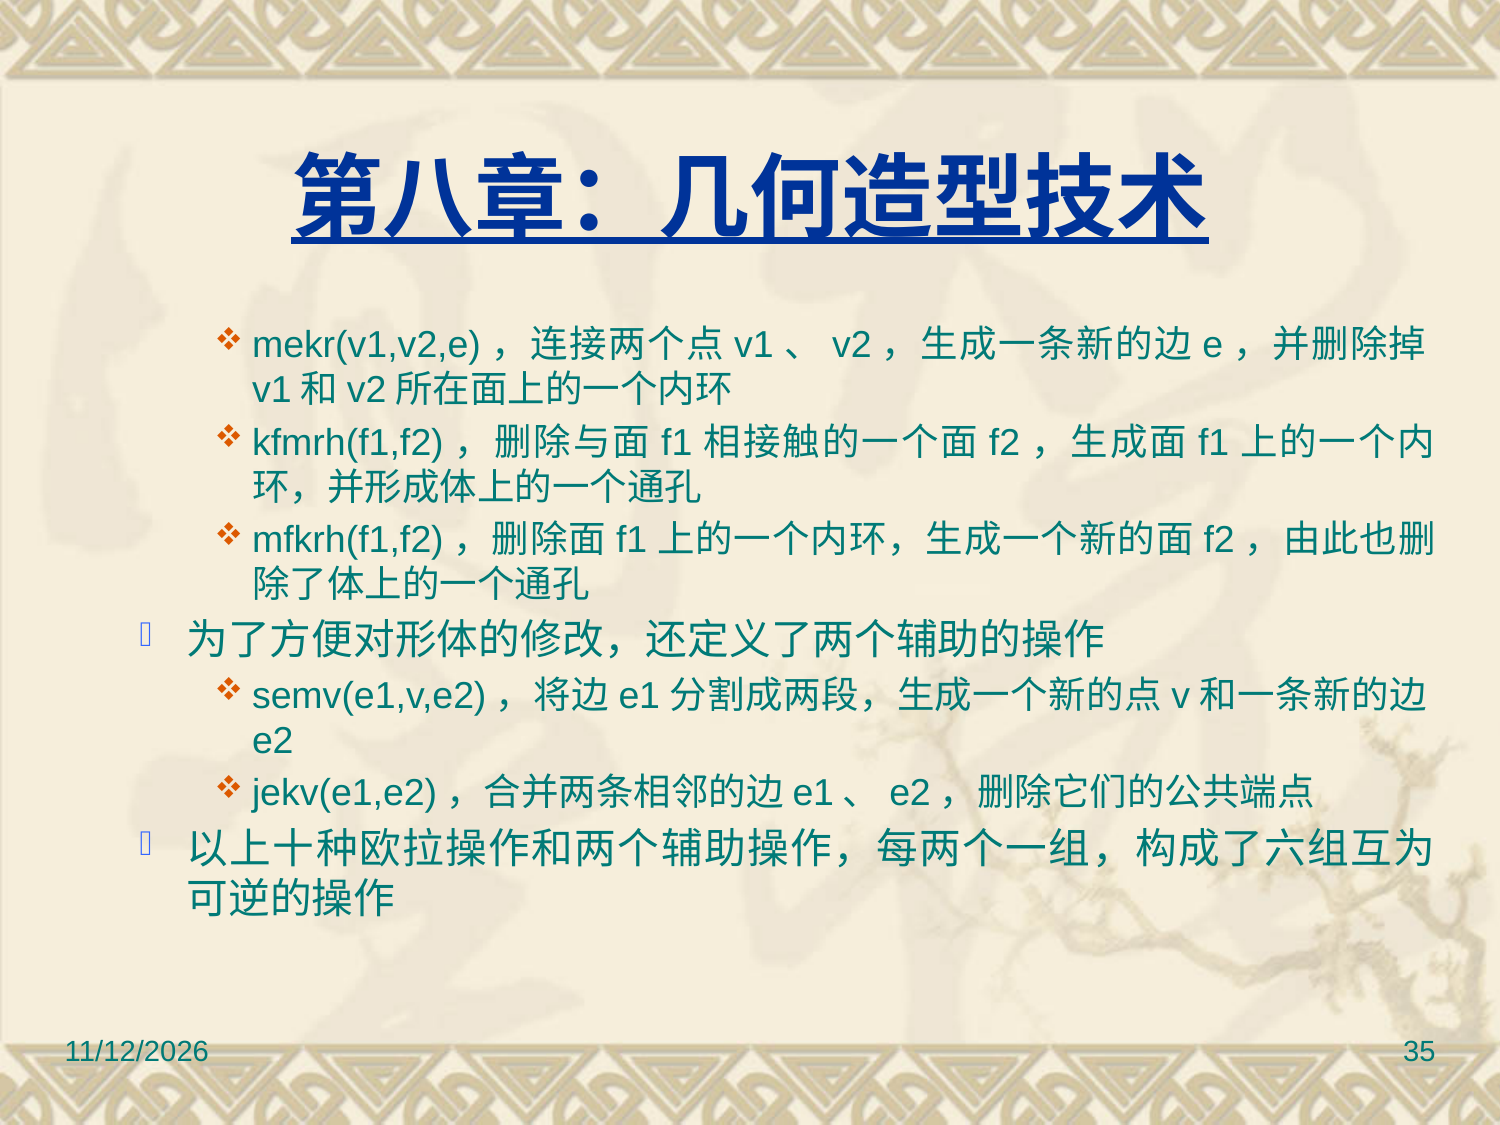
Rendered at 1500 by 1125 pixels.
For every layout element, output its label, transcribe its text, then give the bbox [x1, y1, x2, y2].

list mekr(v1,v2,e)，连接两个点v1、v2，生成一条新的边e，并删除掉v1和v2所在面上的一个内环 kfmrh(f1,f2)，删除与面f1相接触的一个面f2，生成面f1上的一个内环，并形成体上的一个通孔 mfkrh(f1,f2)，删除面f1上的一个内环，生成一个新的面f2，由此也删除了体上的一个通孔 为了方便对形体的修改，还定义了两个辅助的操作 semv(e1,v,e2)，将边e1分割成两段，生成一个新的点v和一条新的边e2 jekv(e1,e2)，合并两条相邻的边e1、e2，删除它们的公共端点 以上十种欧拉操作和两个辅助操作，每两个一组，构成了六组互为可逆的操作 [49, 312, 1451, 1001]
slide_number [49, 1024, 425, 1103]
picture [0, 0, 1500, 1125]
slide_number 35 [1074, 1024, 1451, 1103]
title 第八章：几何造型技术 [49, 99, 1451, 288]
